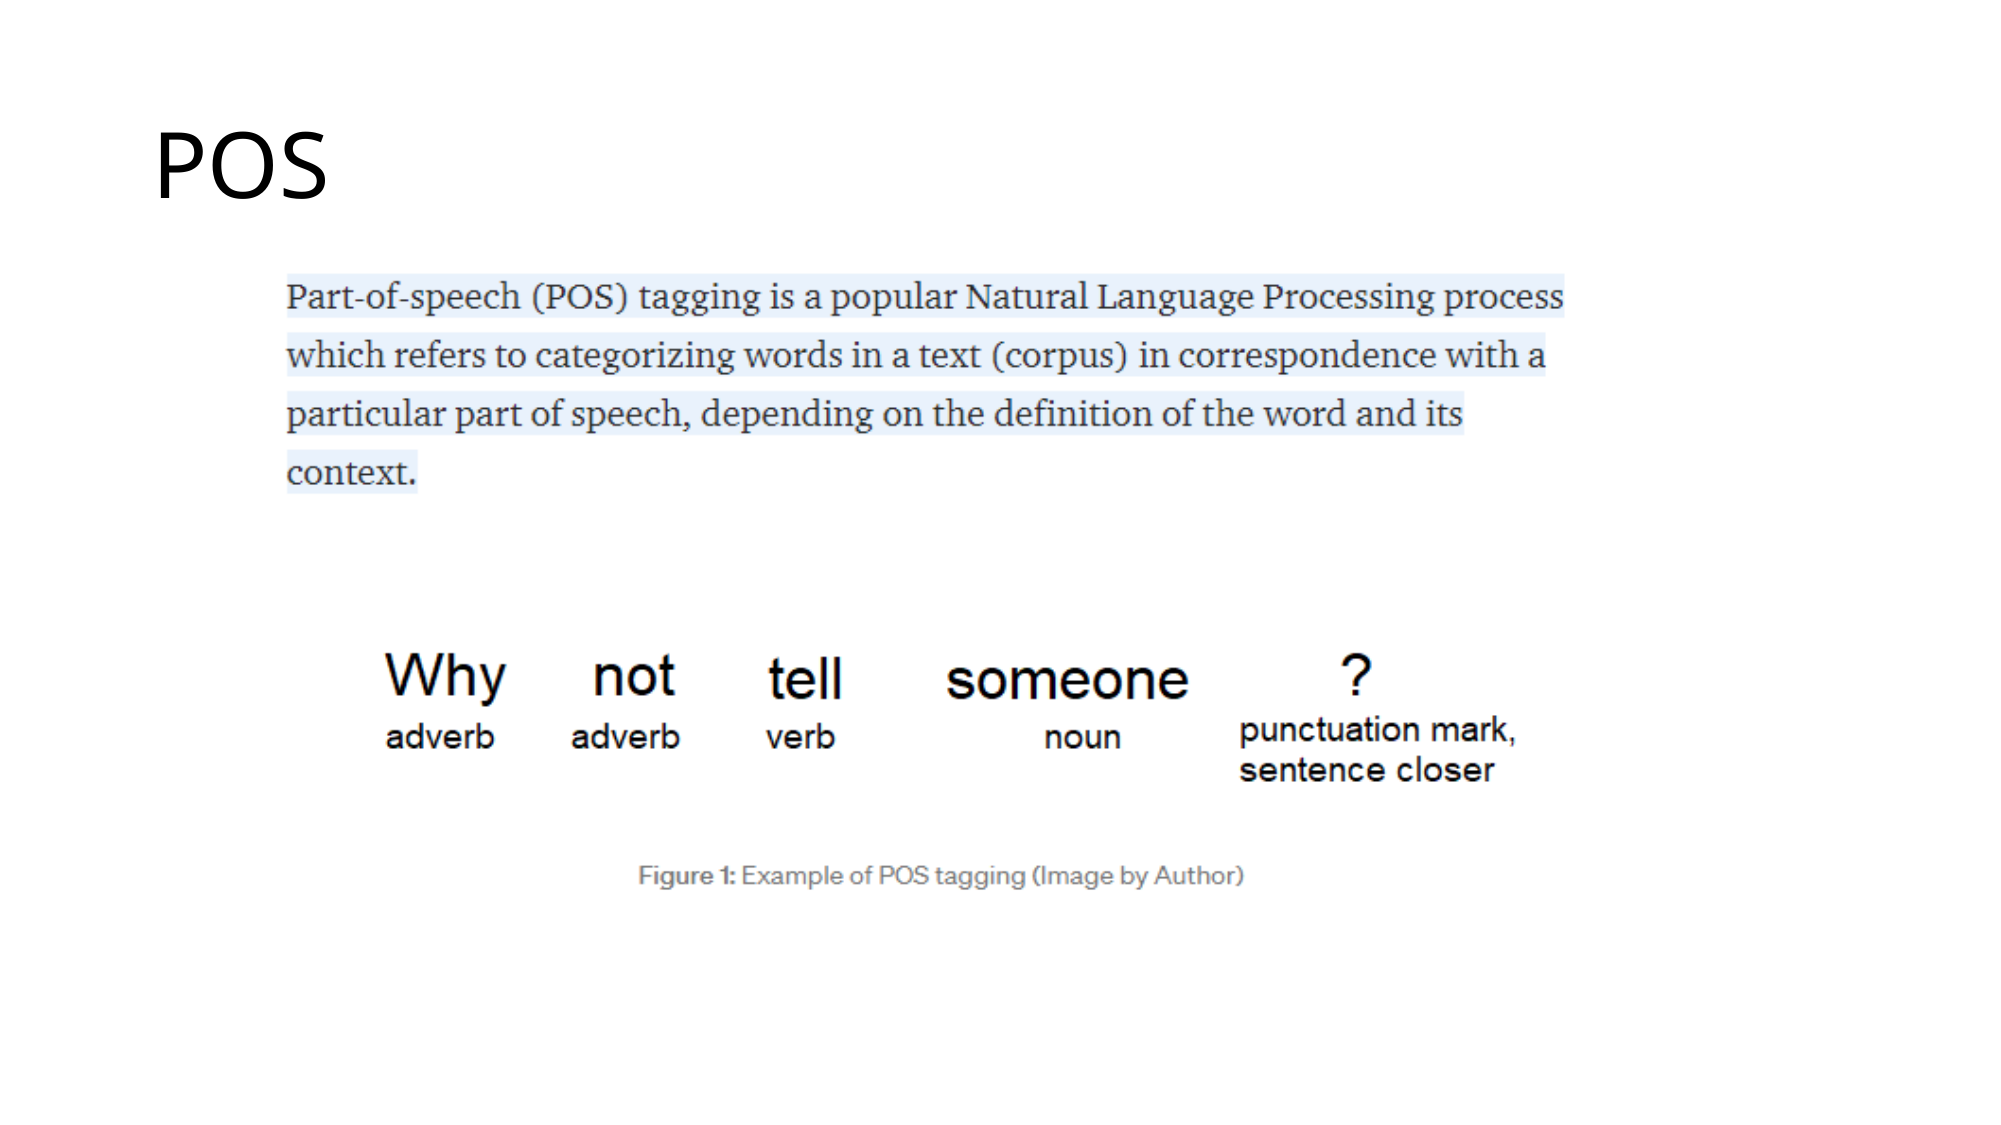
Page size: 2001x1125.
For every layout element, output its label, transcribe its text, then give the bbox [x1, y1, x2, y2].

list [246, 254, 1616, 956]
title POS [137, 59, 1863, 278]
